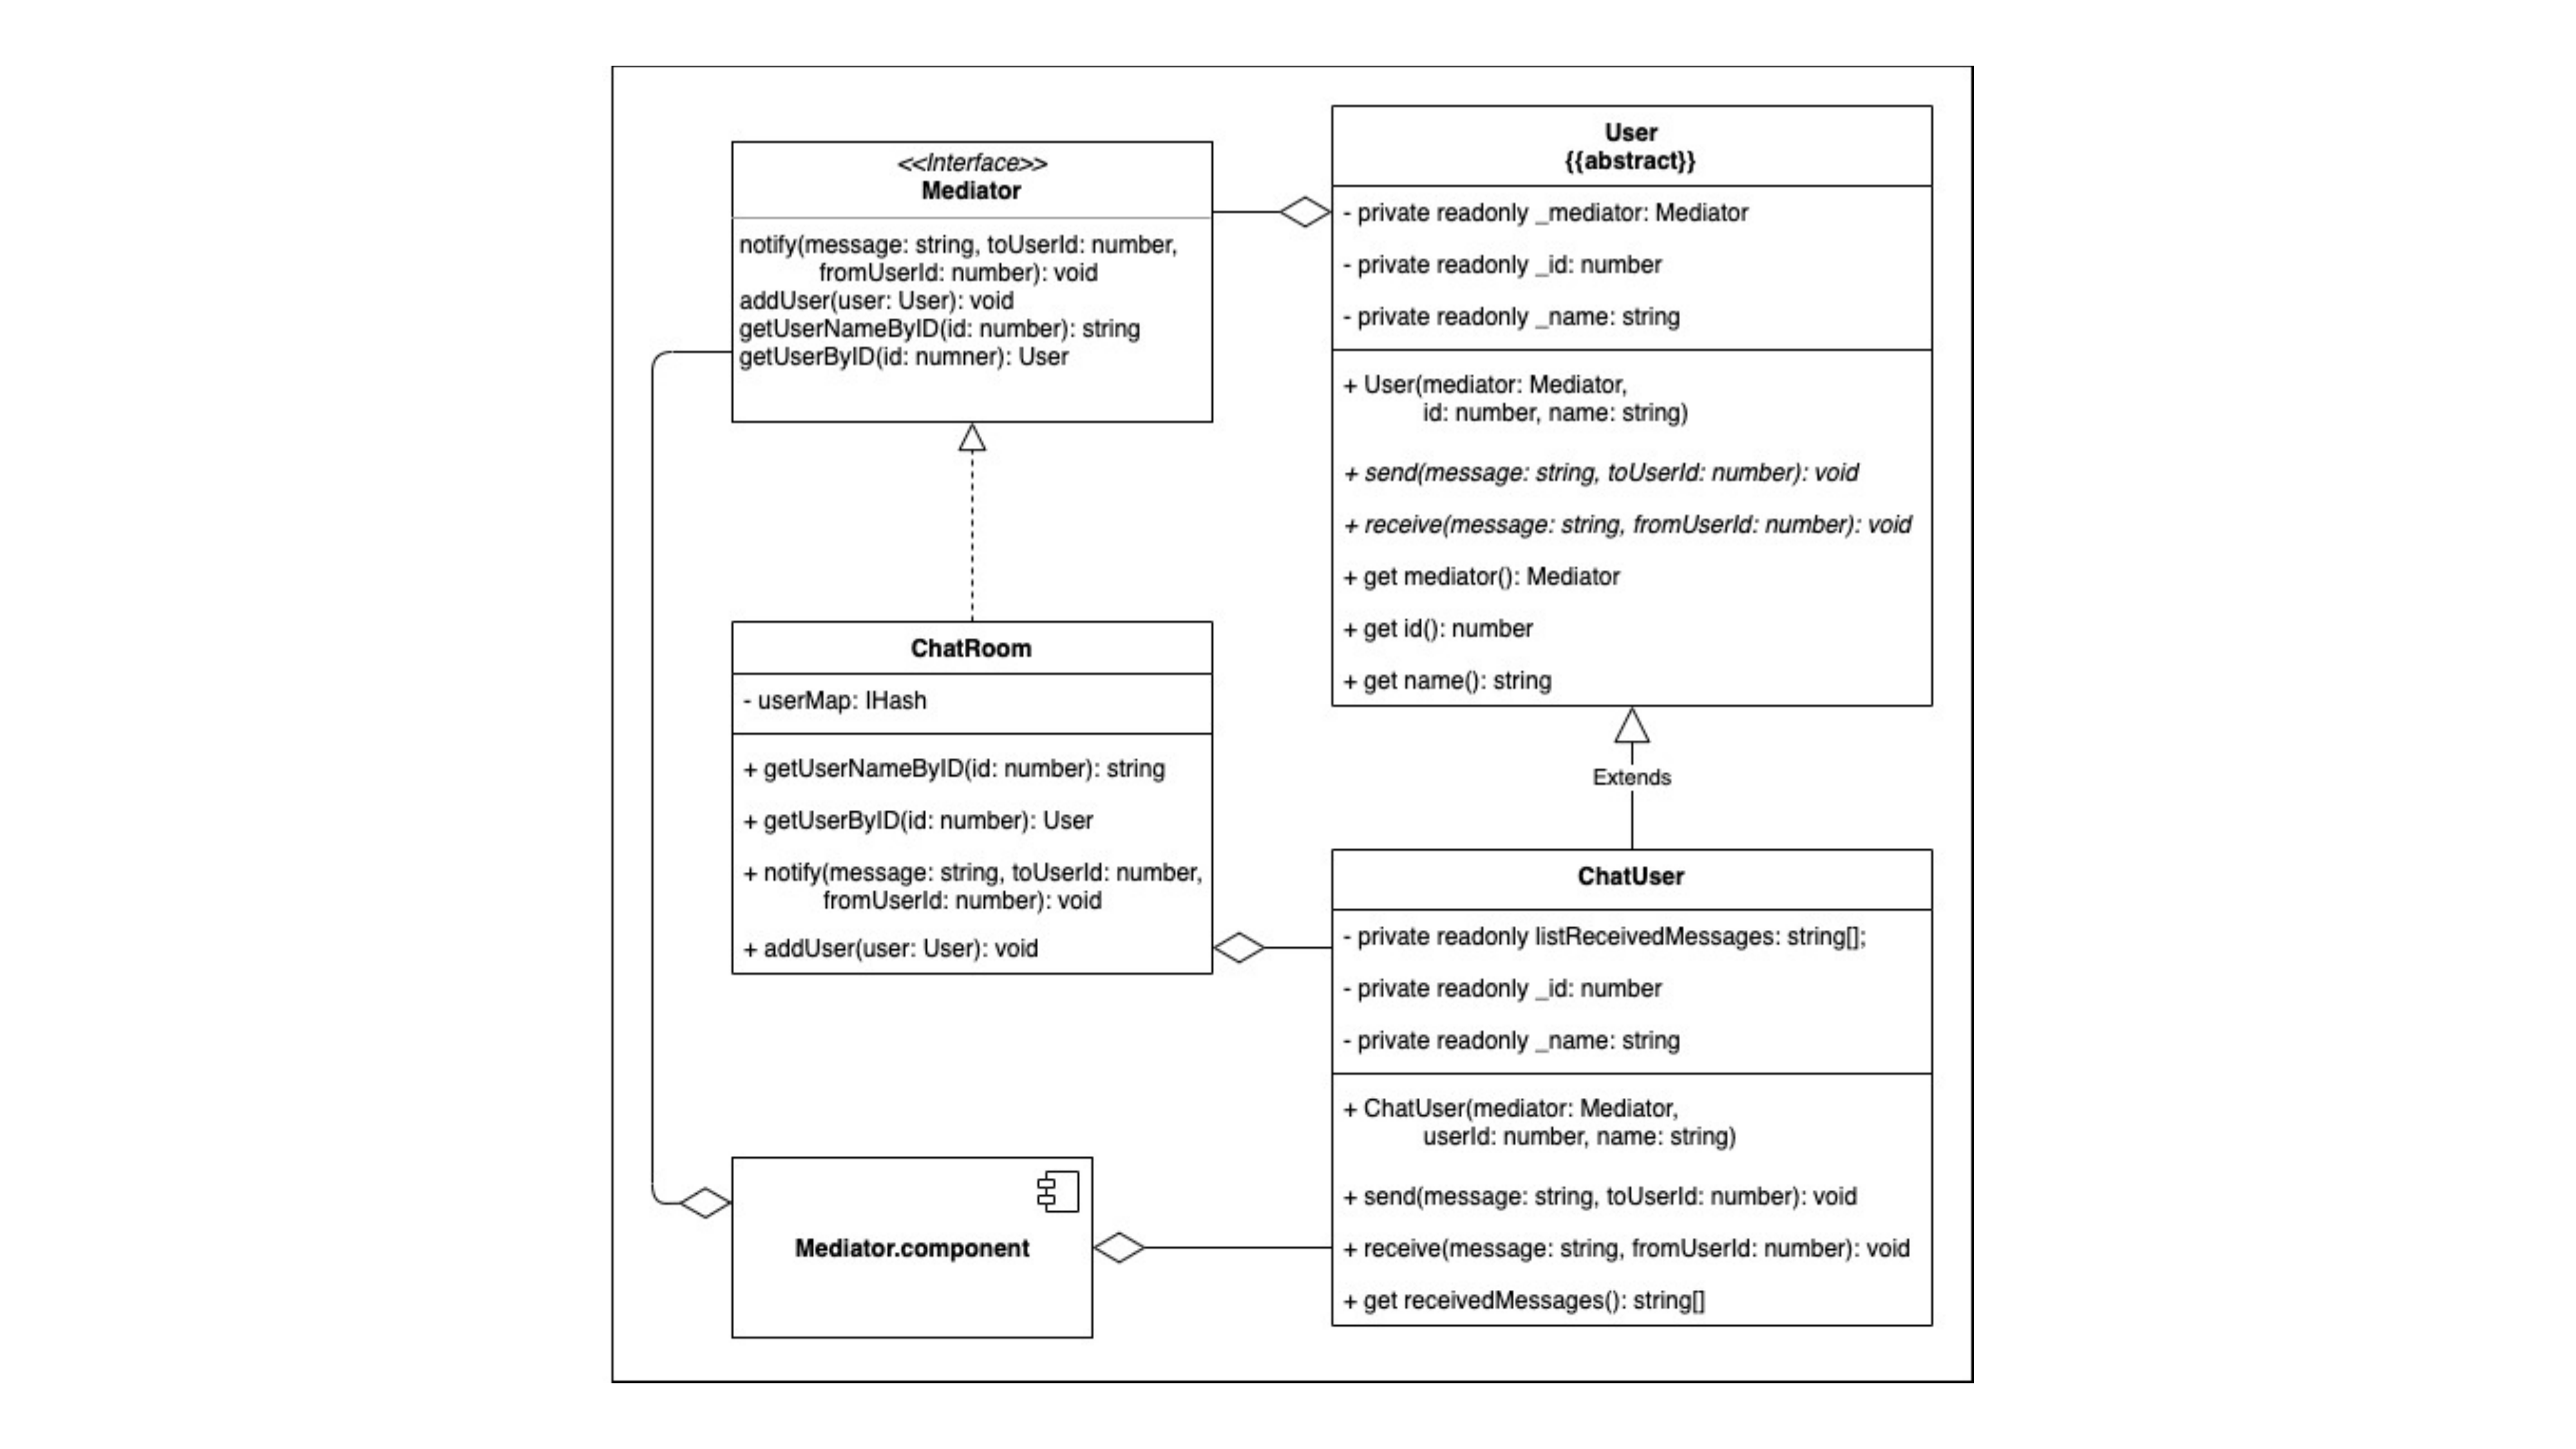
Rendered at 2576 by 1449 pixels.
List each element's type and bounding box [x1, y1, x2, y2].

picture [602, 66, 1974, 1383]
